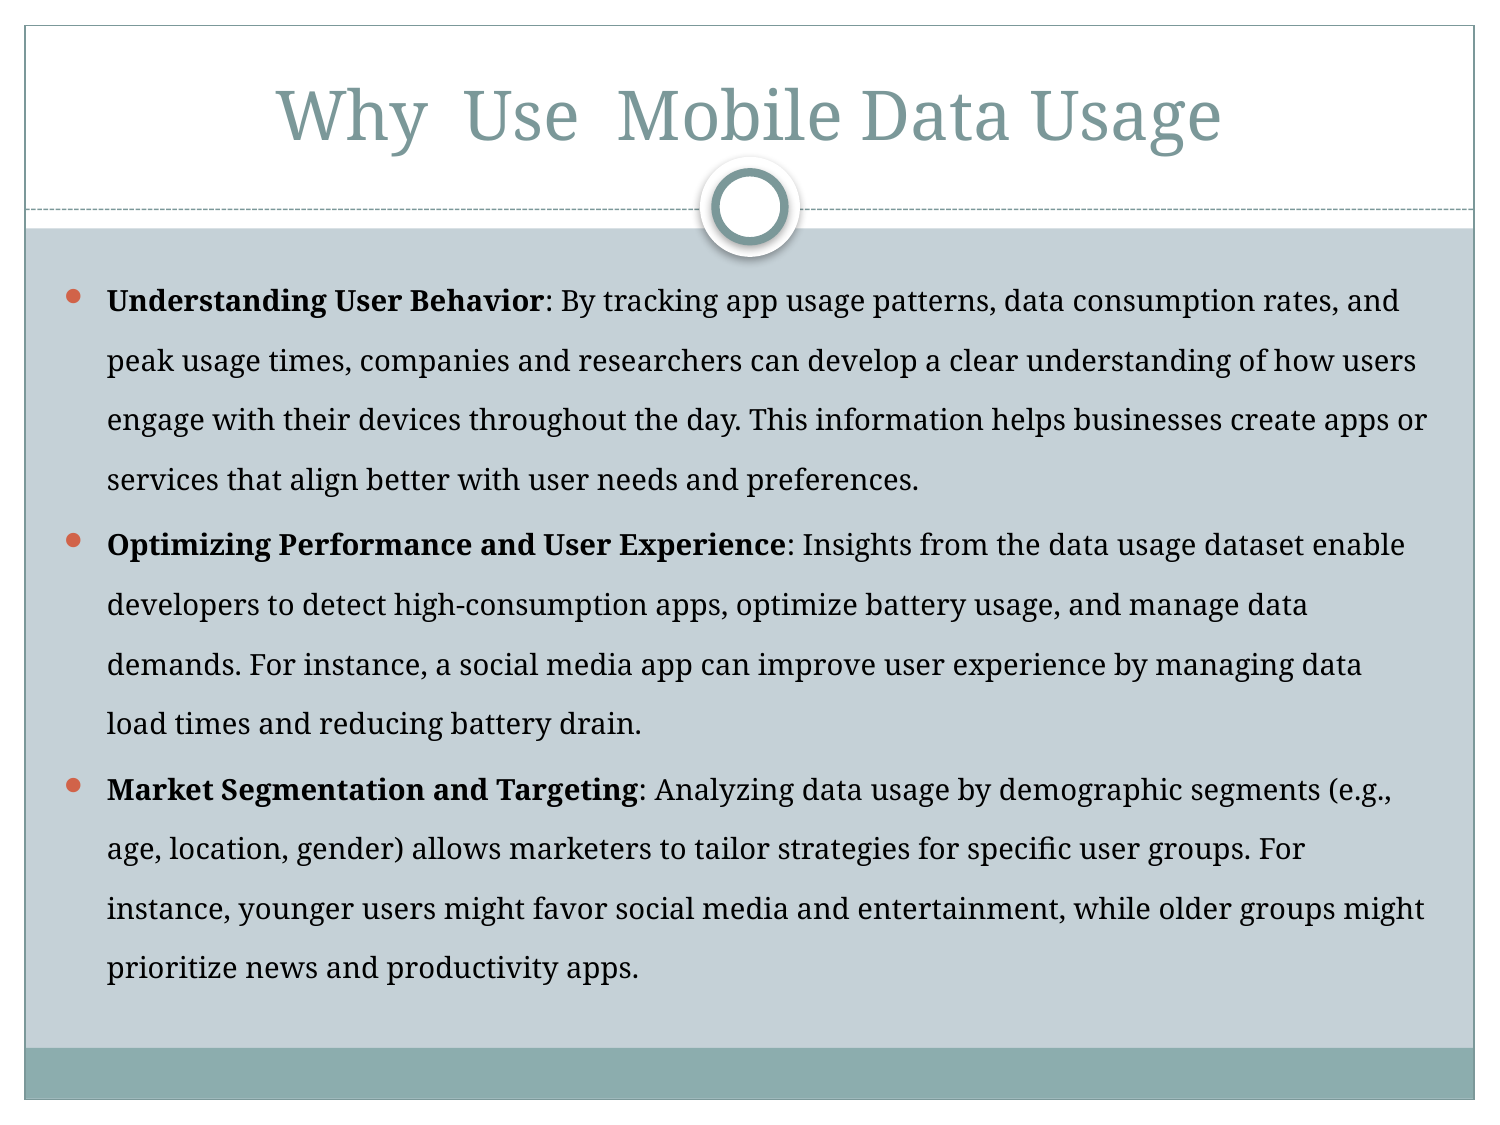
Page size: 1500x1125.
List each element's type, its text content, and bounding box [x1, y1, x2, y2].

title Why Use Mobile Data Usage [49, 37, 1450, 162]
list Understanding User Behavior: By tracking app usage patterns, data consumption rates, and peak usage times, companies and researchers can develop a clear understanding of how users engage with their devices throughout the day. This information helps businesses create apps or services that align better with user needs and preferences. Optimizing Performance and User Experience: Insights from the data usage dataset enable developers to detect high-consumption apps, optimize battery usage, and manage data demands. For instance, a social media app can improve user experience by managing data load times and reducing battery drain. Market Segmentation and Targeting: Analyzing data usage by demographic segments (e.g., age, location, gender) allows marketers to tailor strategies for specific user groups. For instance, younger users might favor social media and entertainment, while older groups might prioritize news and productivity apps. [49, 250, 1445, 1001]
